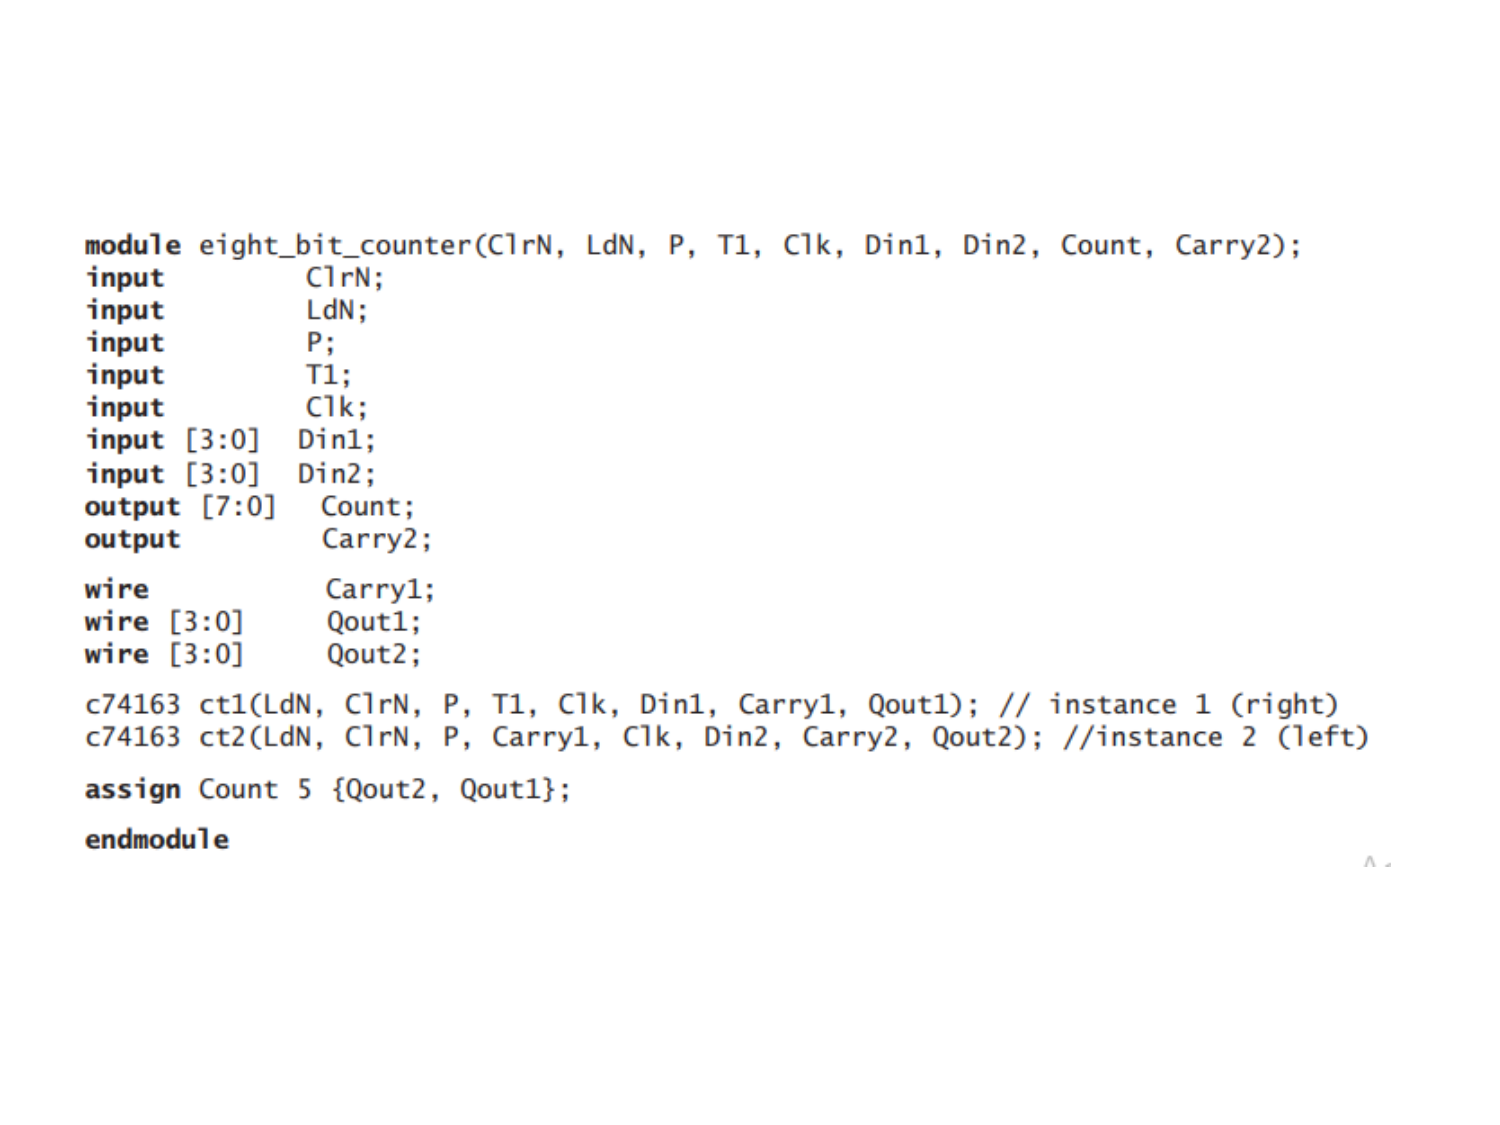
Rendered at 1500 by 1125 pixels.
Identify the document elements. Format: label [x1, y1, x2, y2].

picture [74, 224, 1391, 867]
